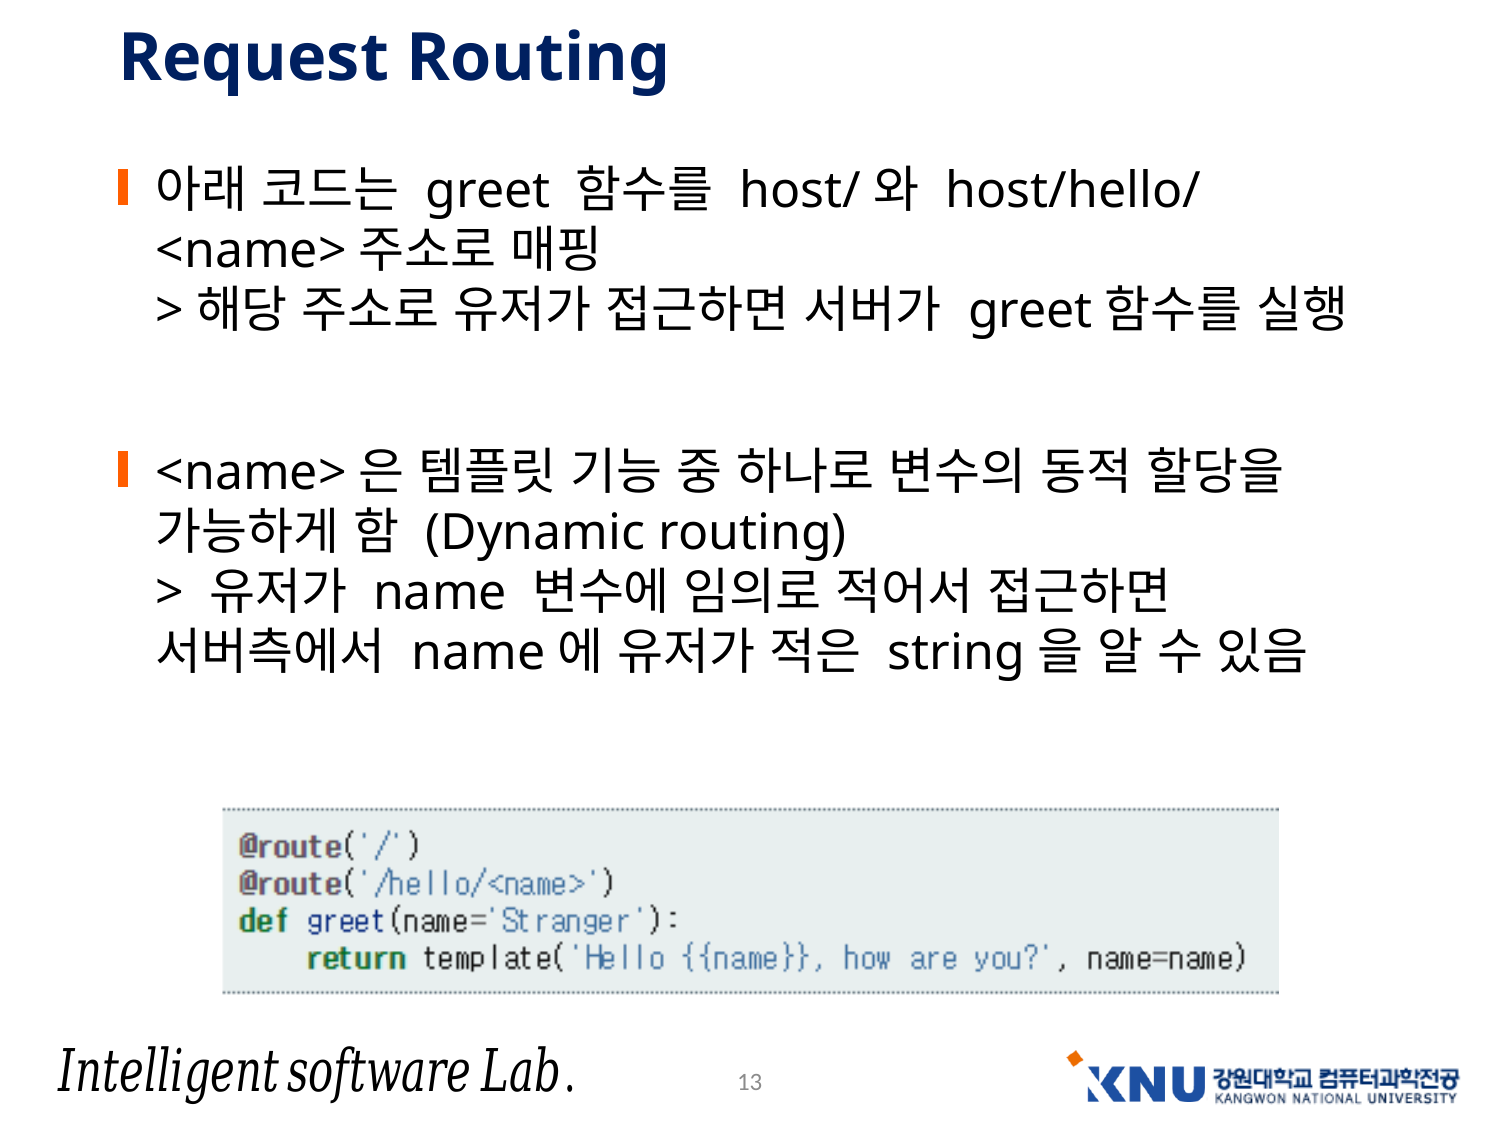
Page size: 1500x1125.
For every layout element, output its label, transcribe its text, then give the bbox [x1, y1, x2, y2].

picture [118, 451, 128, 487]
title Request Routing [103, 15, 1397, 101]
picture [221, 799, 1279, 1002]
picture [1066, 1050, 1205, 1102]
picture [118, 169, 128, 205]
picture [1206, 1063, 1468, 1106]
list 아래 코드는 greet 함수를 host/와 host/hello/<name>주소로 매핑 >해당 주소로 유저가 접근하면 서버가 greet함수를 실행 <name>은 템플릿 기능 중 하나로 변수의 동적 할당을 가능하게 함 (Dynamic routing) > 유저가 name 변수에 임의로 적어서 접근하면 서버측에서 name에 유저가 적은 string을 알 수 있음 [103, 149, 1397, 1002]
